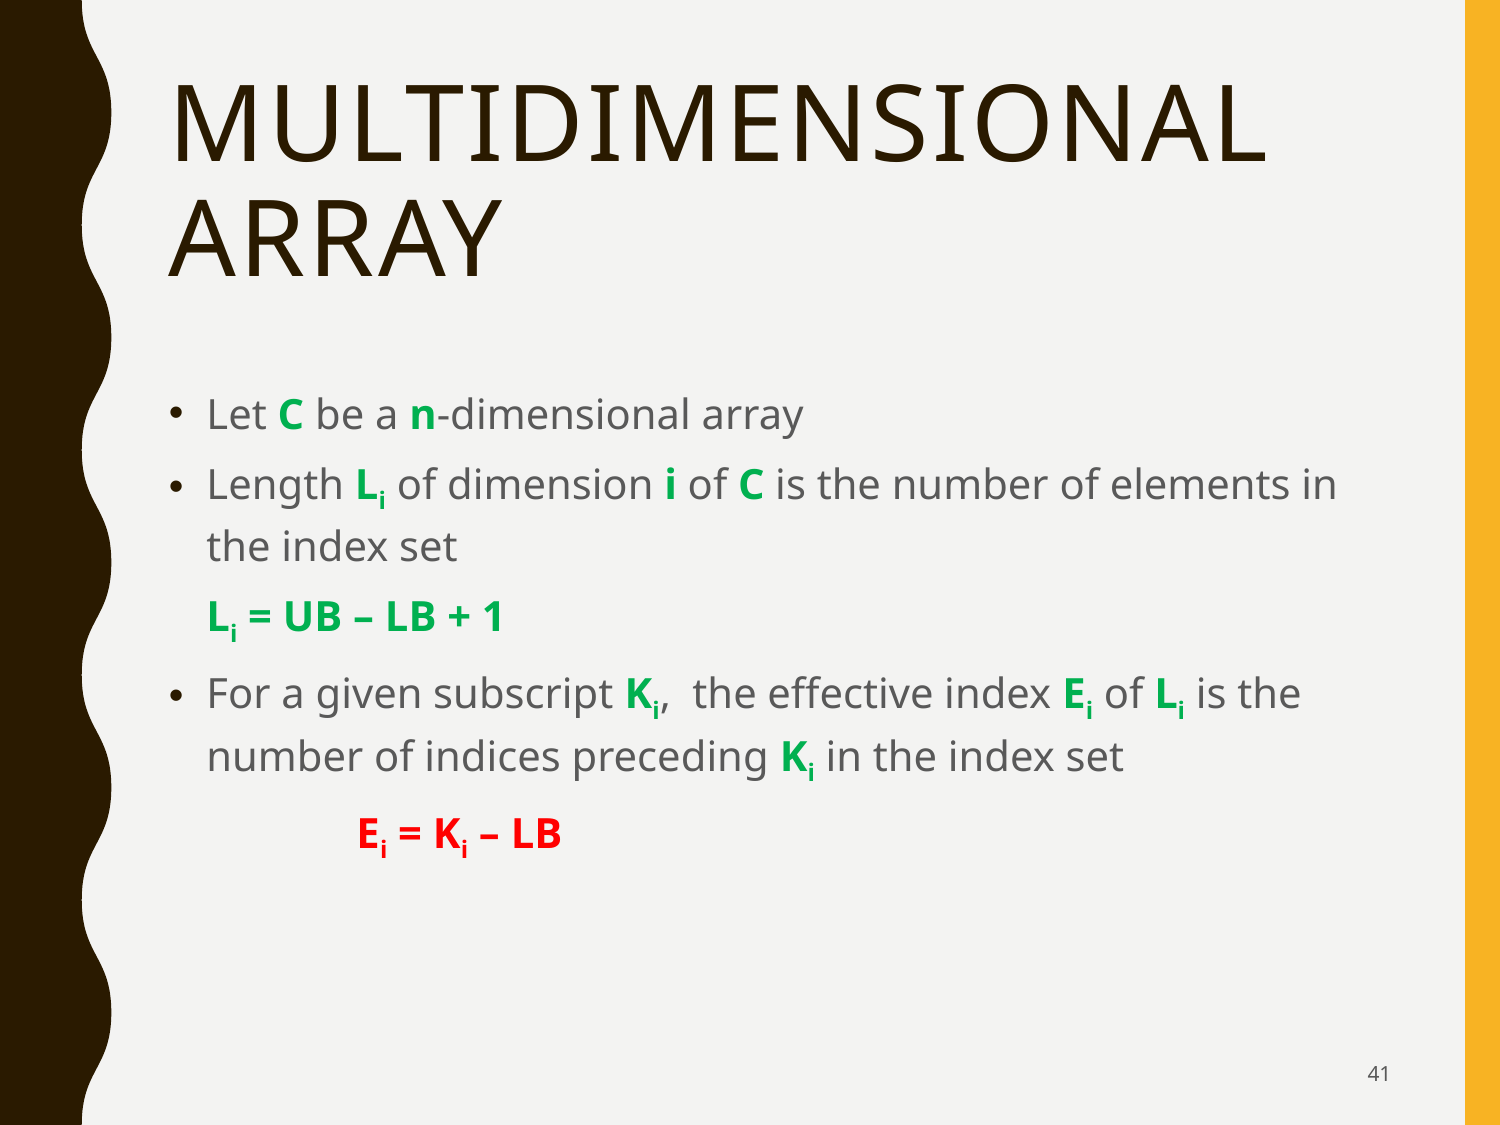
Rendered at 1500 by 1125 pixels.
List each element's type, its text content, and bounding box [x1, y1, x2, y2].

slide_number 41 [1059, 1045, 1407, 1103]
title Multidimensional Array [154, 62, 1407, 308]
list Let C be a n-dimensional array Length Li of dimension i of C is the number of elements in the index set Li = UB – LB + 1 For a given subscript Ki, the effective index Ei of Li is the number of indices preceding Ki in the index set Ei = Ki – LB [154, 375, 1407, 965]
